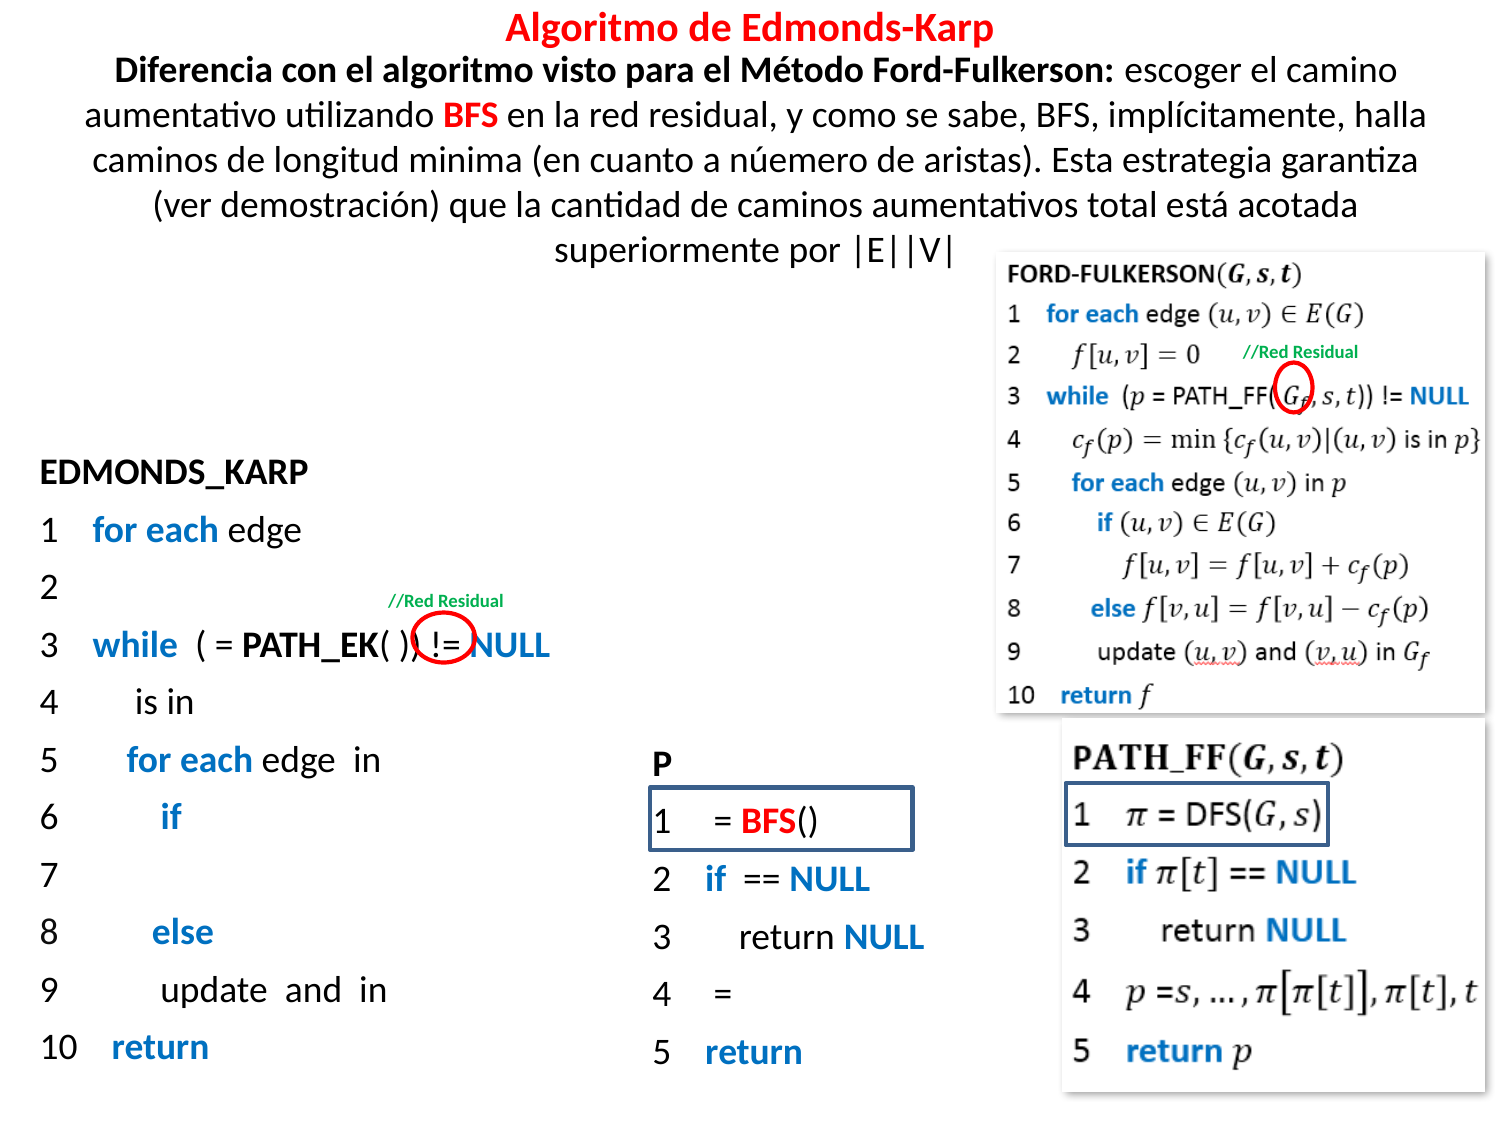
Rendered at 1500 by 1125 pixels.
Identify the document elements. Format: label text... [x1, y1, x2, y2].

picture [996, 251, 1485, 713]
text_box [648, 785, 915, 852]
list Diferencia con el algoritmo visto para el Método Ford-Fulkerson: escoger el camino aumentativo utilizando BFS en la red residual, y como se sabe, BFS, implícitamente, halla caminos de longitud minima (en cuanto a núemero de aristas). Esta estrategia garantiza (ver demostración) que la cantidad de caminos aumentativos total está acotada superiormente por |E||V| [62, 37, 1450, 138]
text_box //Red Residual [373, 581, 549, 619]
picture [1062, 718, 1485, 1093]
title Algoritmo de Edmonds-Karp [75, 0, 1425, 37]
text_box [410, 619, 478, 665]
